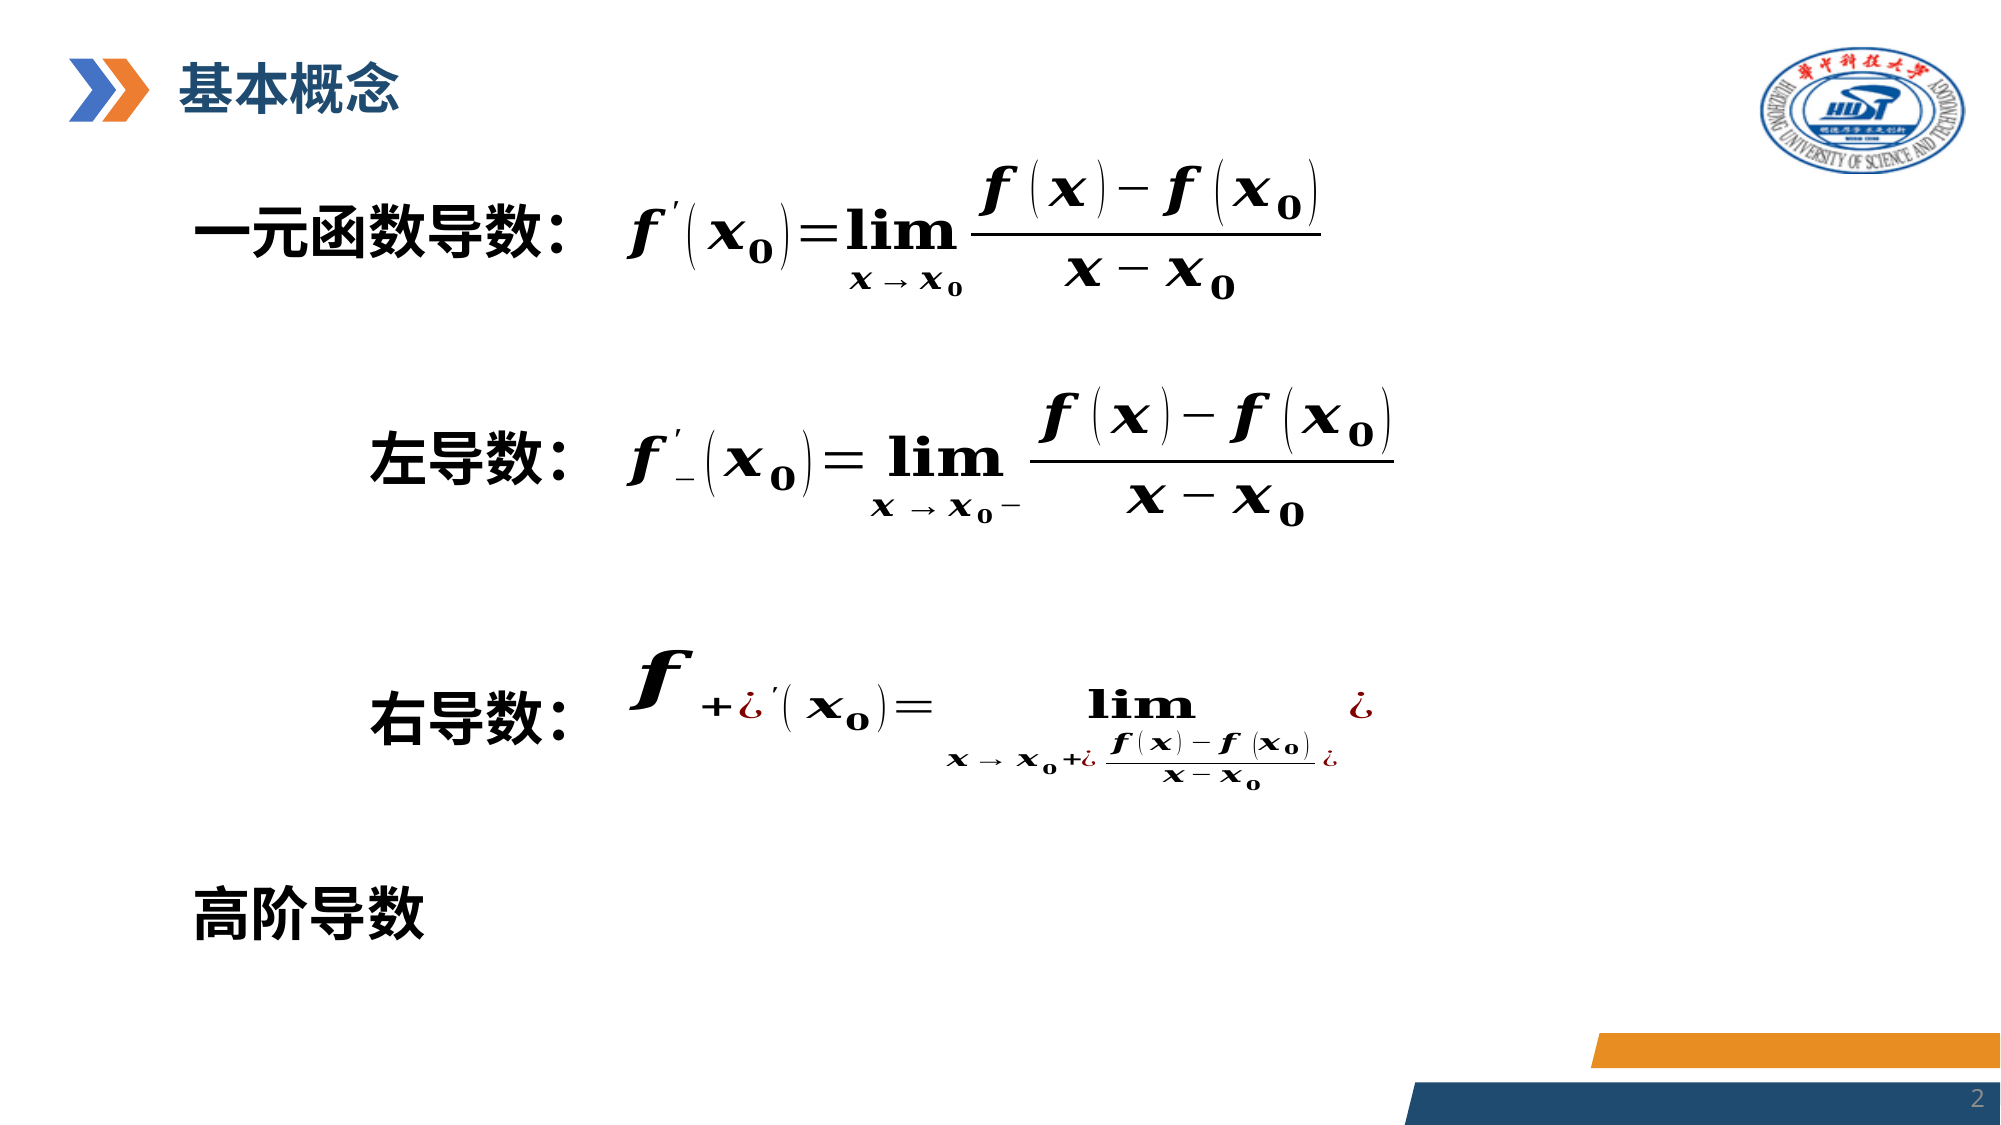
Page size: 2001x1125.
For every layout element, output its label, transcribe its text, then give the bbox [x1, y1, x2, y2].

text_box 右导数： [354, 674, 618, 760]
slide_number 2 [1549, 1069, 2000, 1125]
picture [1759, 46, 1966, 174]
text_box 一元函数导数： [178, 187, 617, 273]
text_box 左导数： [354, 415, 618, 500]
text_box 高阶导数 [177, 869, 441, 955]
